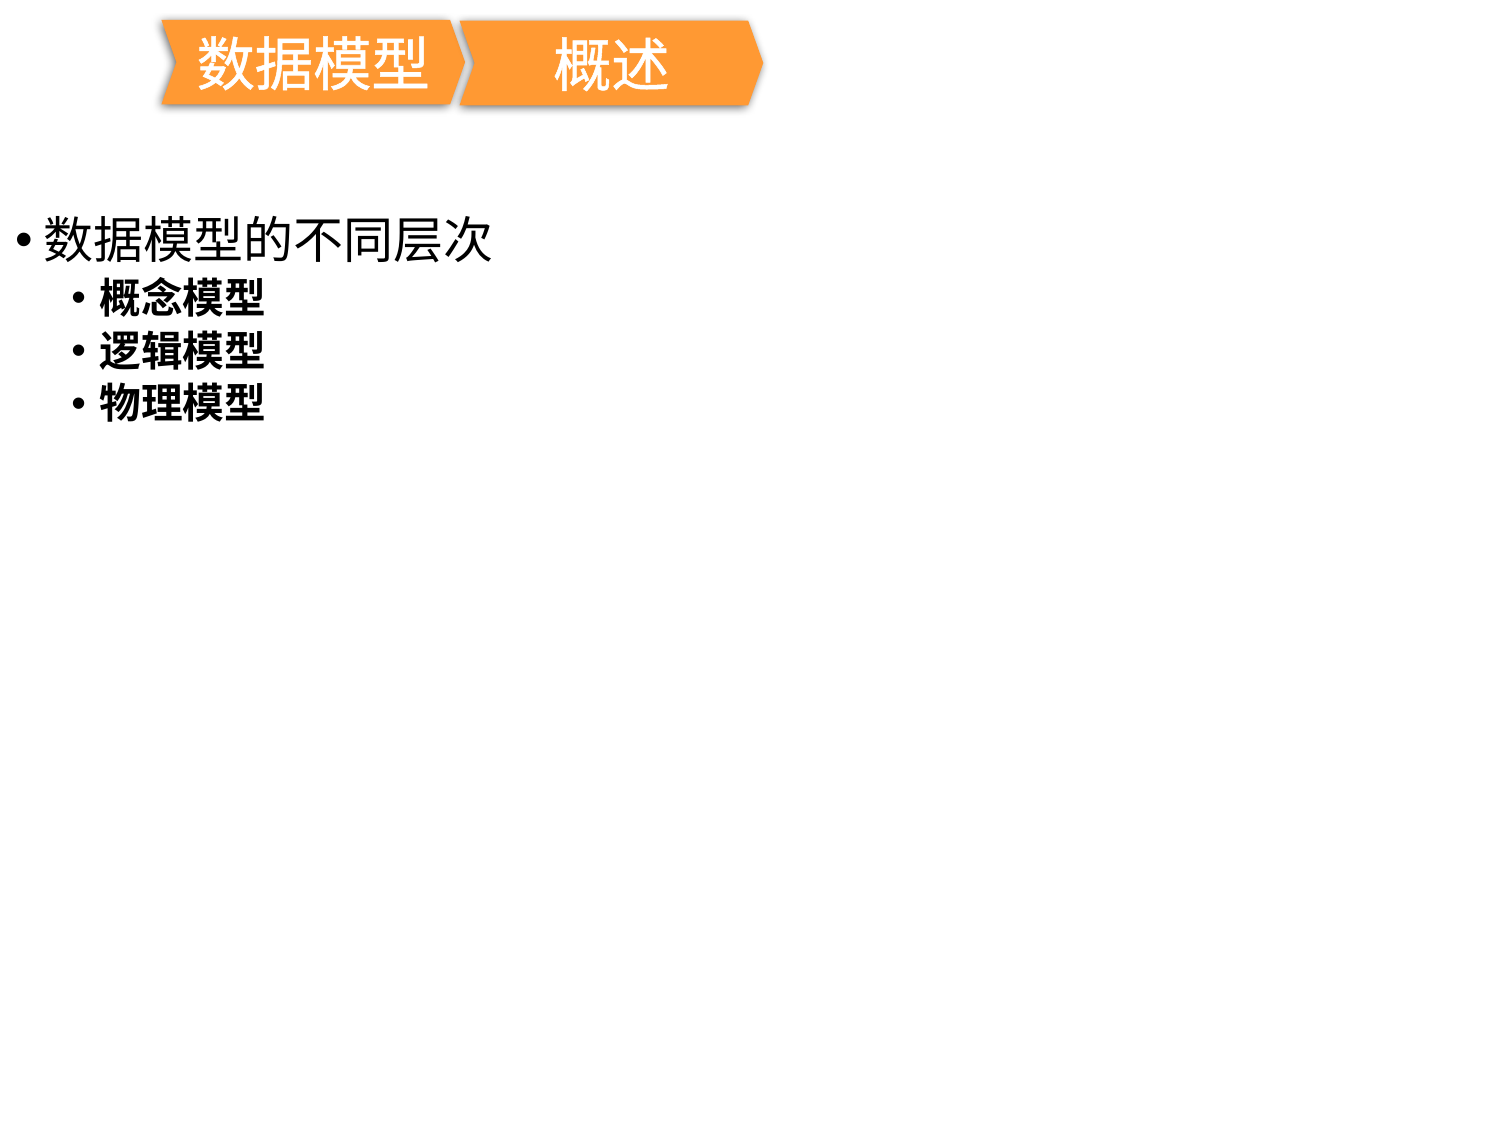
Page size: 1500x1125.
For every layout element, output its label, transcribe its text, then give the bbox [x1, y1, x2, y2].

text_box 数据模型 [161, 19, 465, 105]
table_cell 2500 [230, 16, 767, 115]
title [230, 0, 1500, 140]
text_box 概述 [459, 20, 764, 106]
list 数据模型的不同层次 概念模型 逻辑模型 物理模型 [0, 208, 1179, 978]
